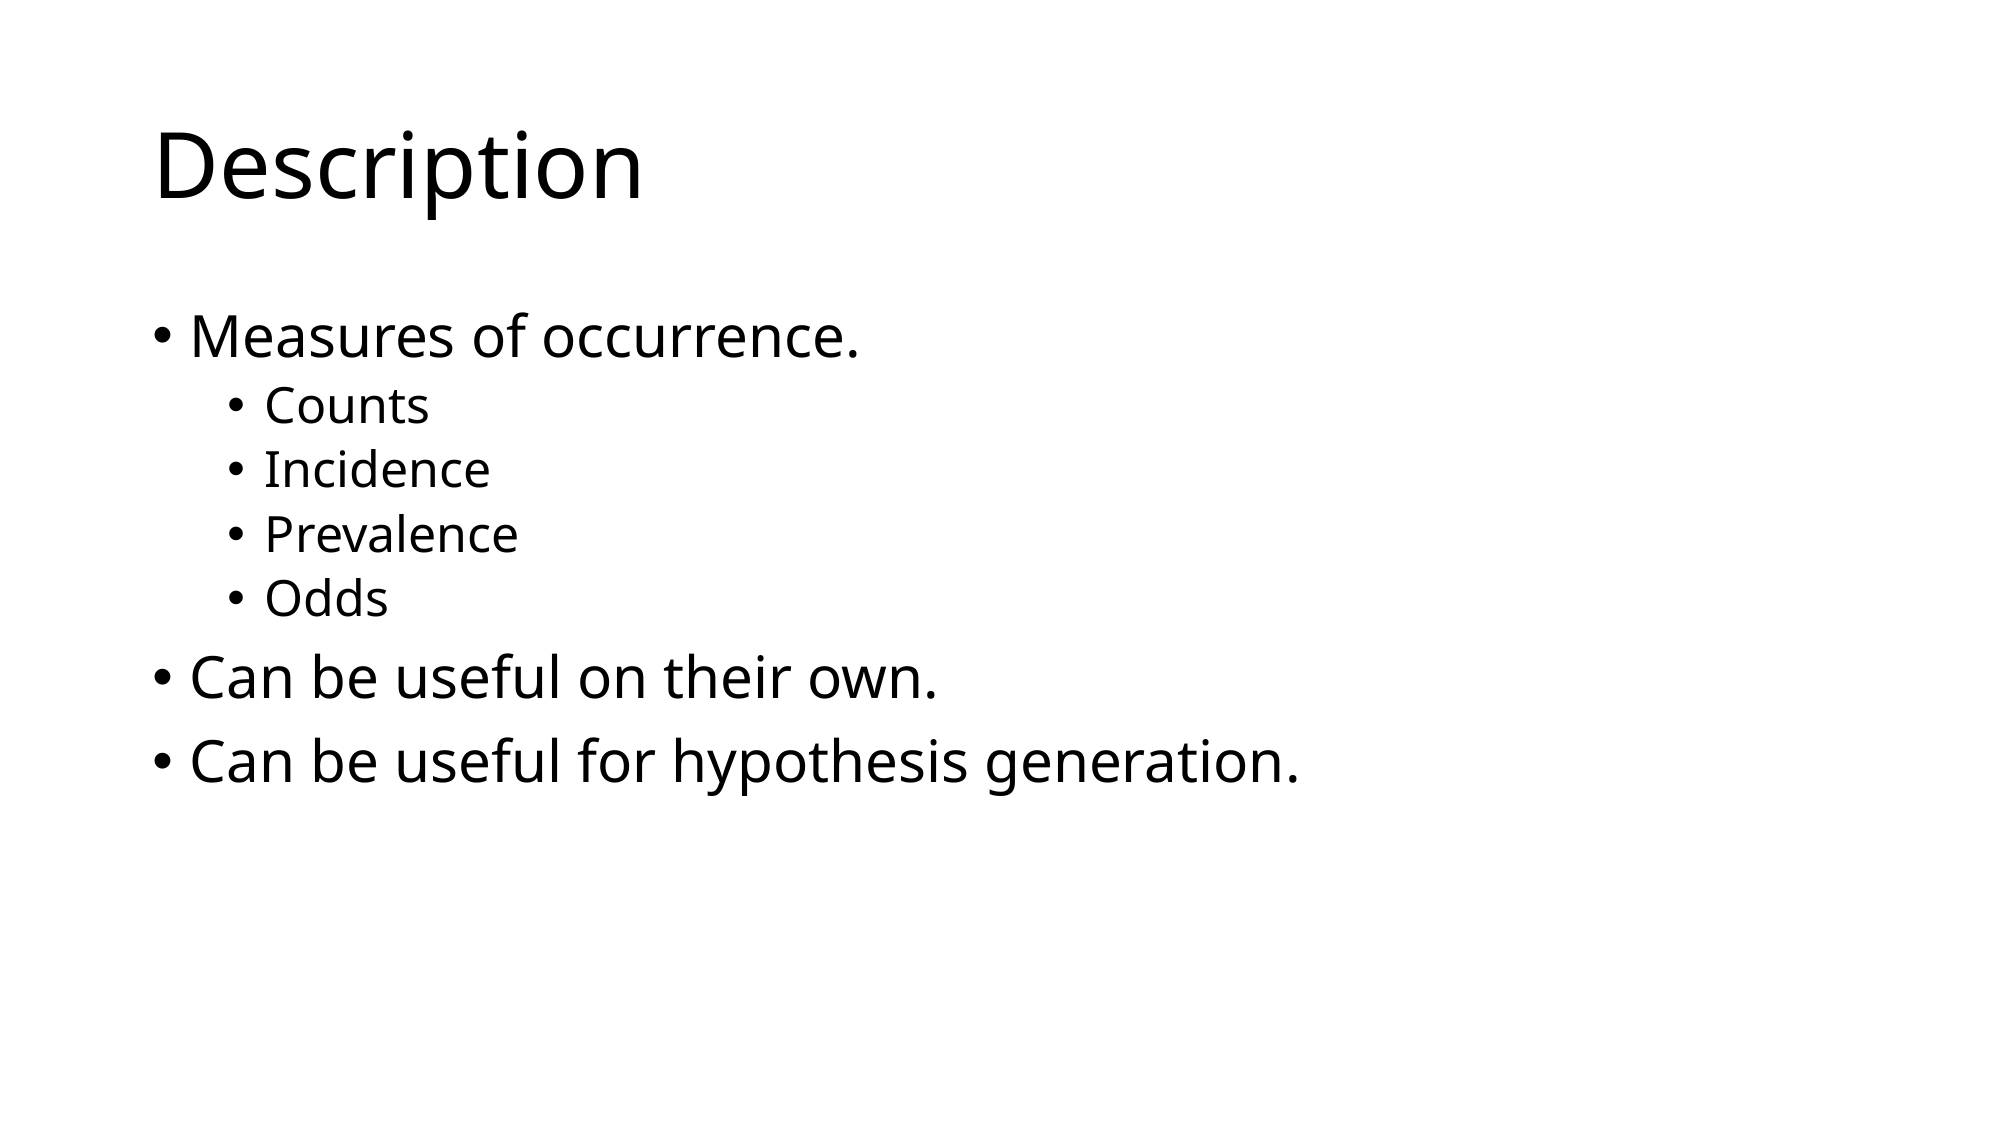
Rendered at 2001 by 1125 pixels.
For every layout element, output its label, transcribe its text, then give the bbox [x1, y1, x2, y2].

title Description [137, 59, 1863, 278]
list Measures of occurrence. Counts Incidence Prevalence Odds Can be useful on their own. Can be useful for hypothesis generation. [137, 299, 1863, 1014]
